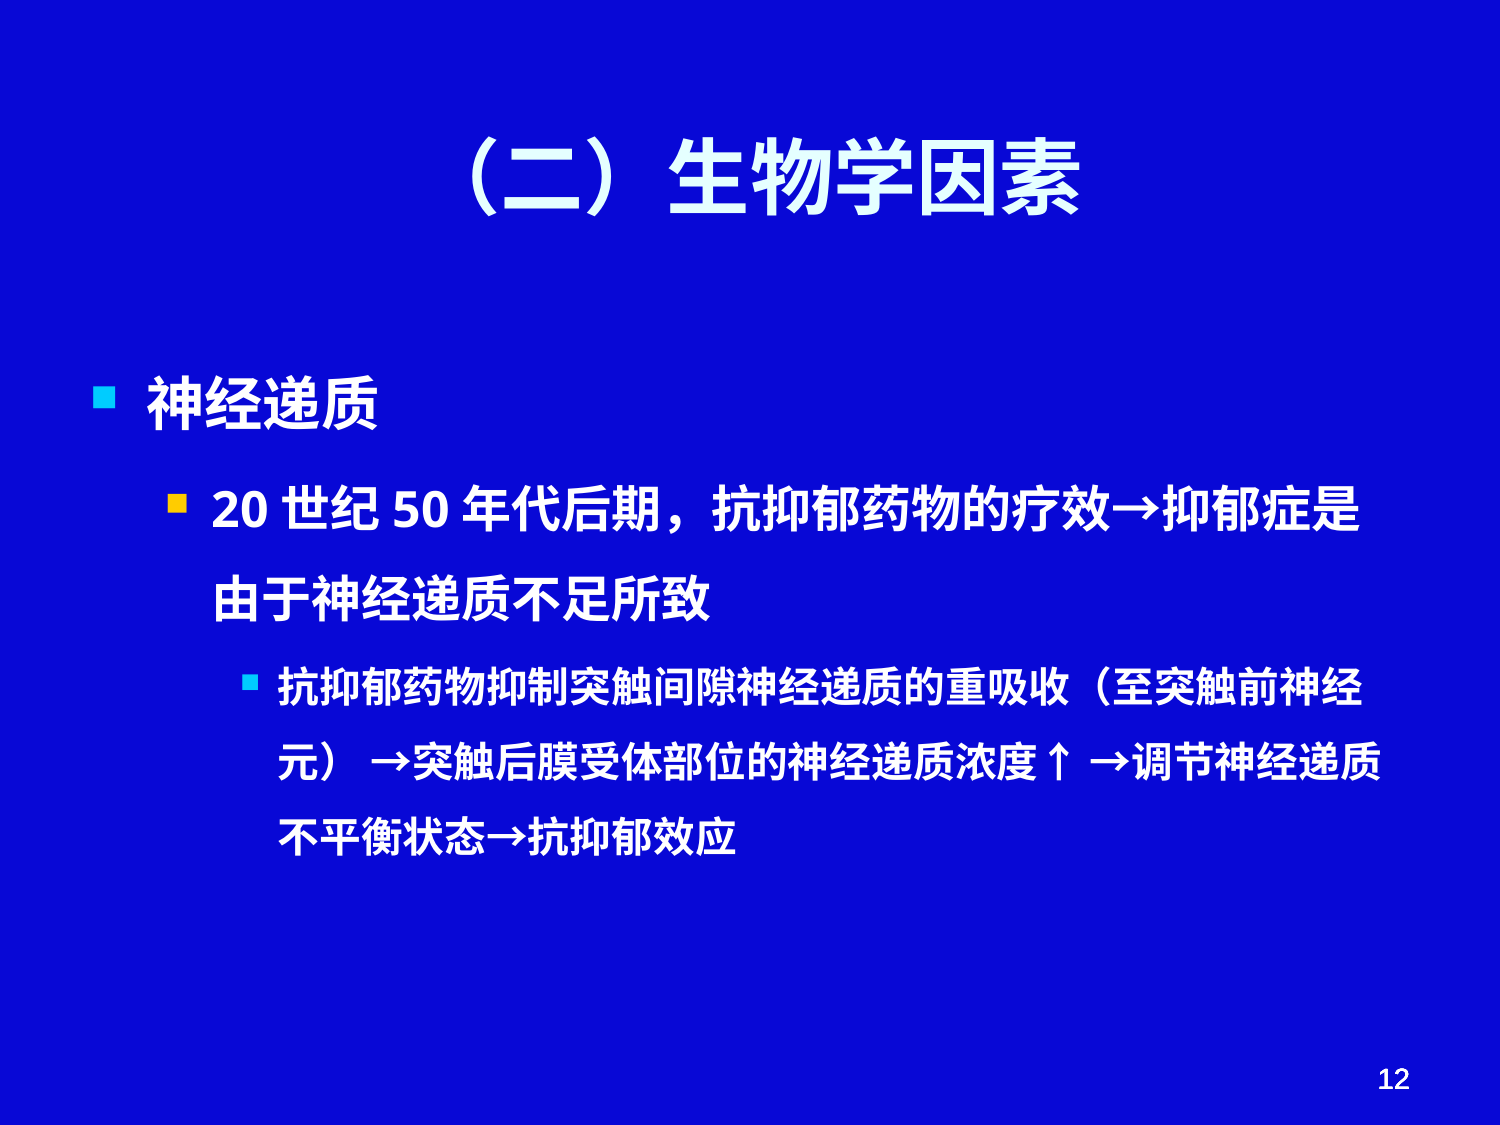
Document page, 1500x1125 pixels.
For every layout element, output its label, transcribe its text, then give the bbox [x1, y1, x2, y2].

text_box 12 [1074, 1024, 1425, 1103]
list 神经递质 20世纪50年代后期，抗抑郁药物的疗效→抑郁症是由于神经递质不足所致 抗抑郁药物抑制突触间隙神经递质的重吸收（至突触前神经元） →突触后膜受体部位的神经递质浓度↑ →调节神经递质不平衡状态→抗抑郁效应 [75, 324, 1425, 1000]
title （二）生物学因素 [75, 62, 1425, 288]
